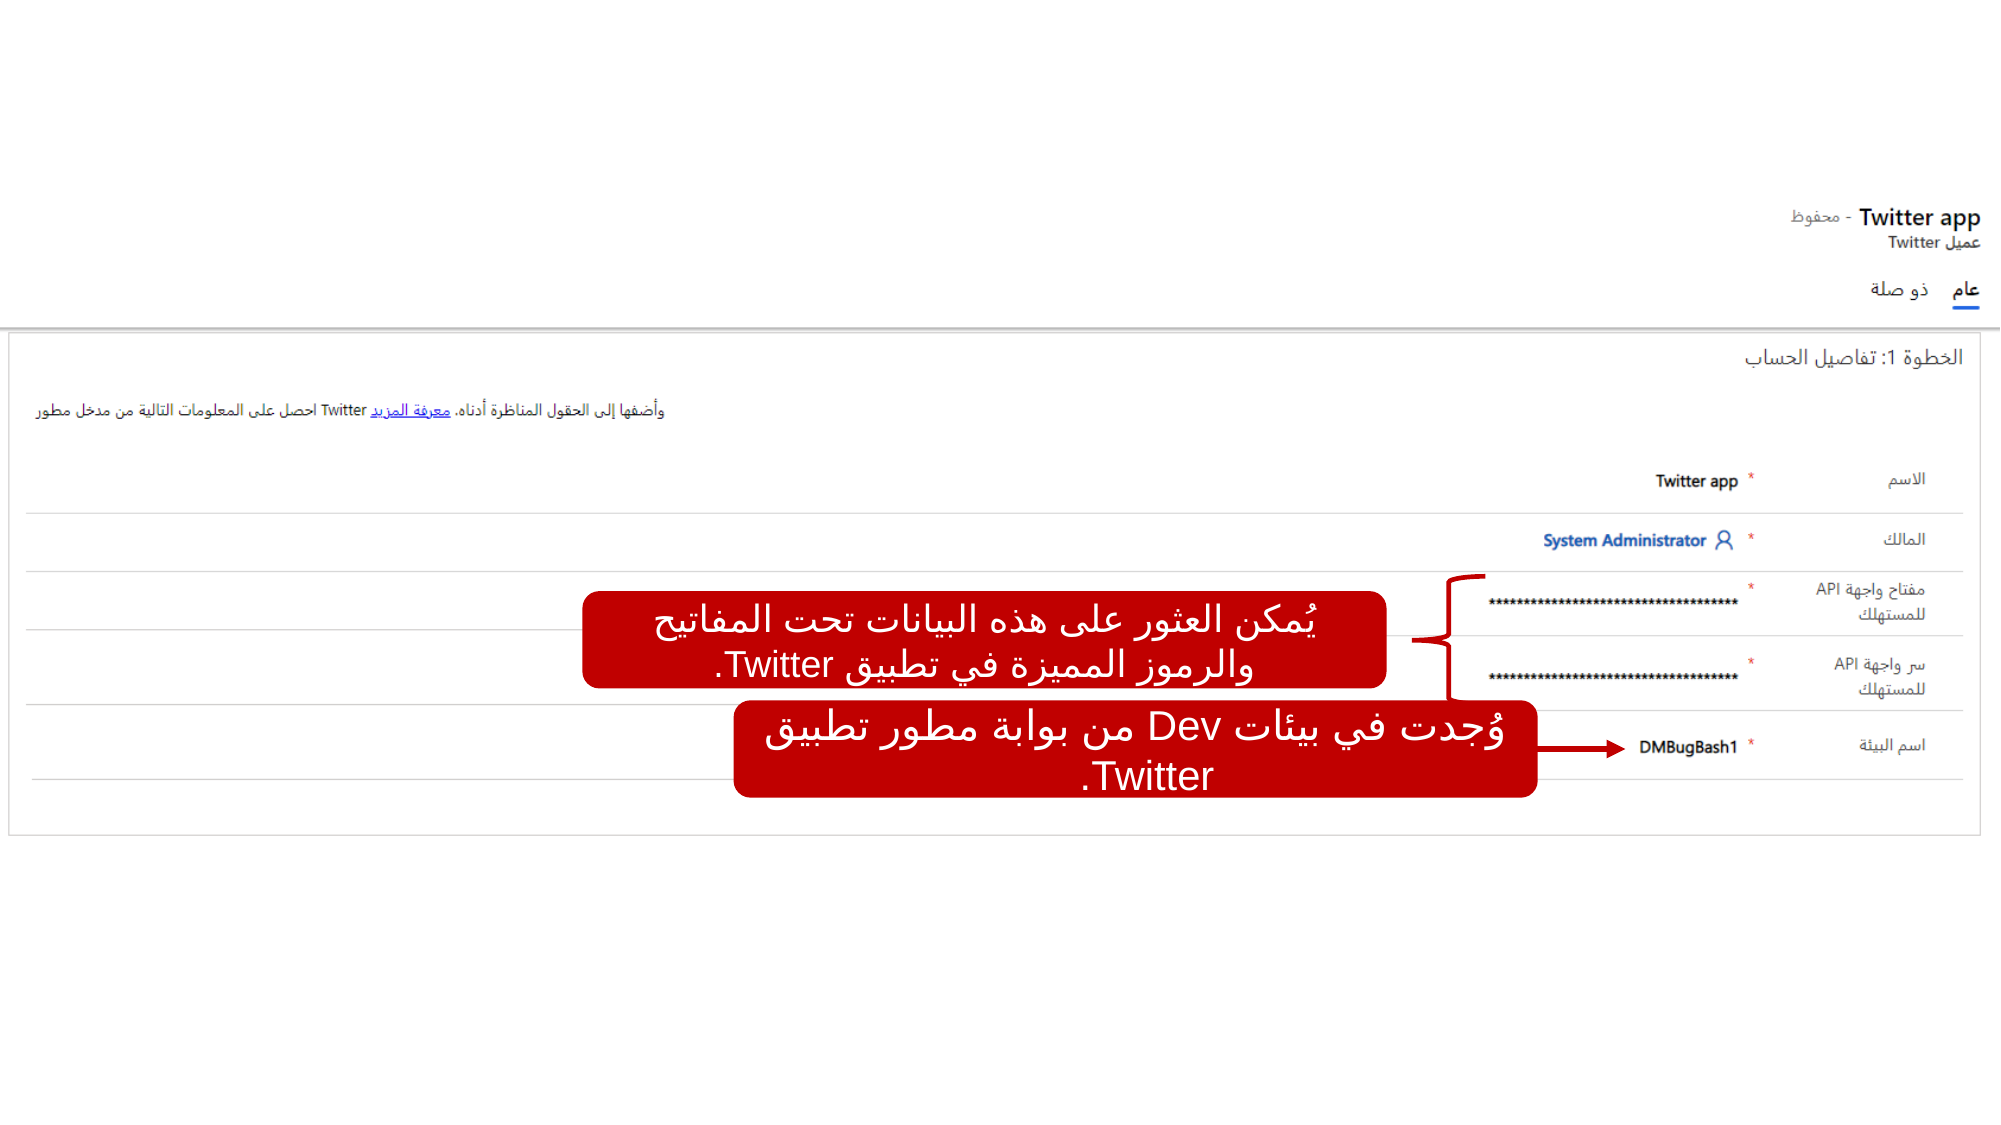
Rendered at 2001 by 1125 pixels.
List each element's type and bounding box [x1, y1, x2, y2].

picture [0, 198, 2000, 849]
text_box [734, 701, 1626, 797]
text_box [583, 576, 1486, 705]
